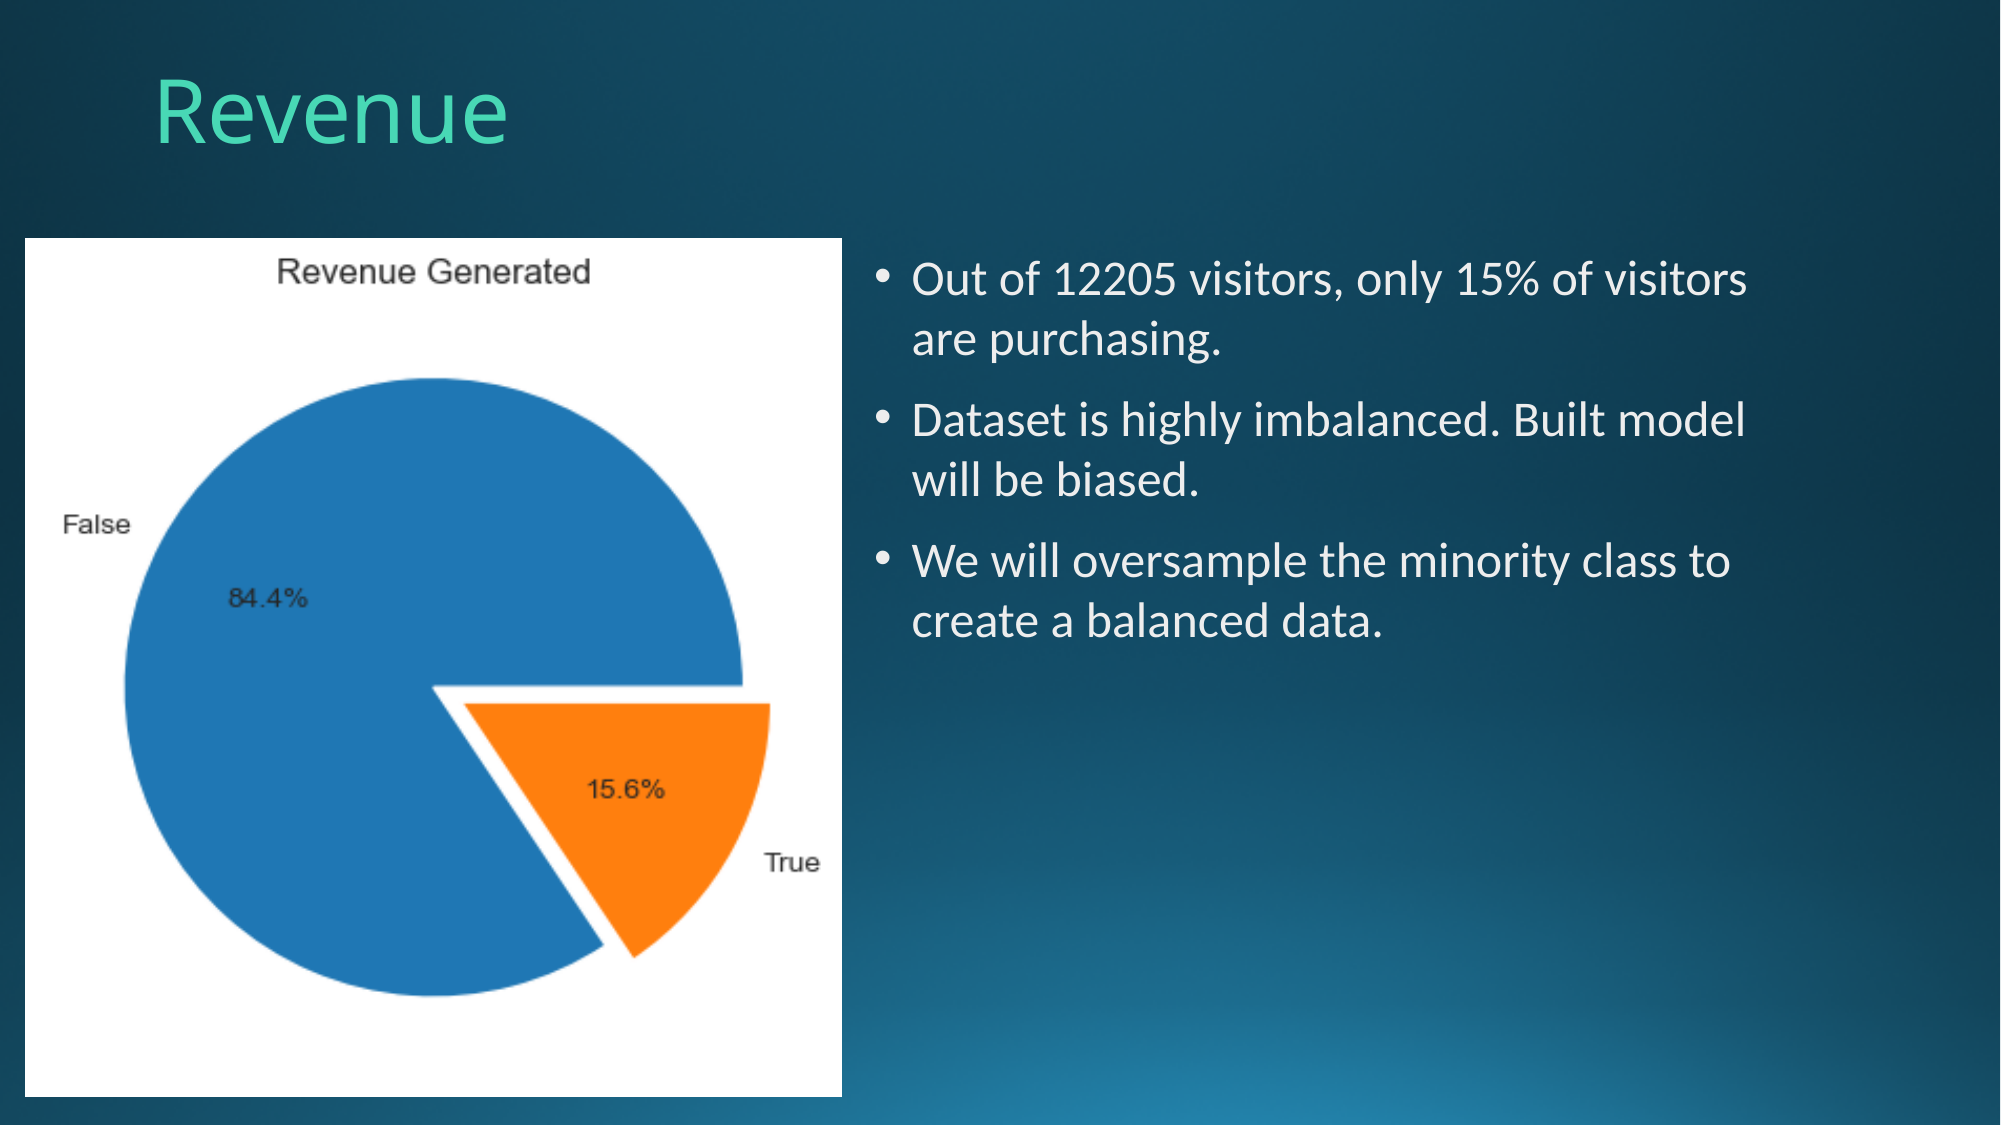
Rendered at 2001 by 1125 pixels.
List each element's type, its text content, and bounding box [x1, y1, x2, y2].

picture [0, 0, 2001, 1125]
text_box Out of 12205 visitors, only 15% of visitors are purchasing. Dataset is highly imbalanced. Built model will be biased. We will oversample the minority class to create a balanced data. [859, 238, 1806, 744]
title Revenue [137, 59, 1863, 278]
